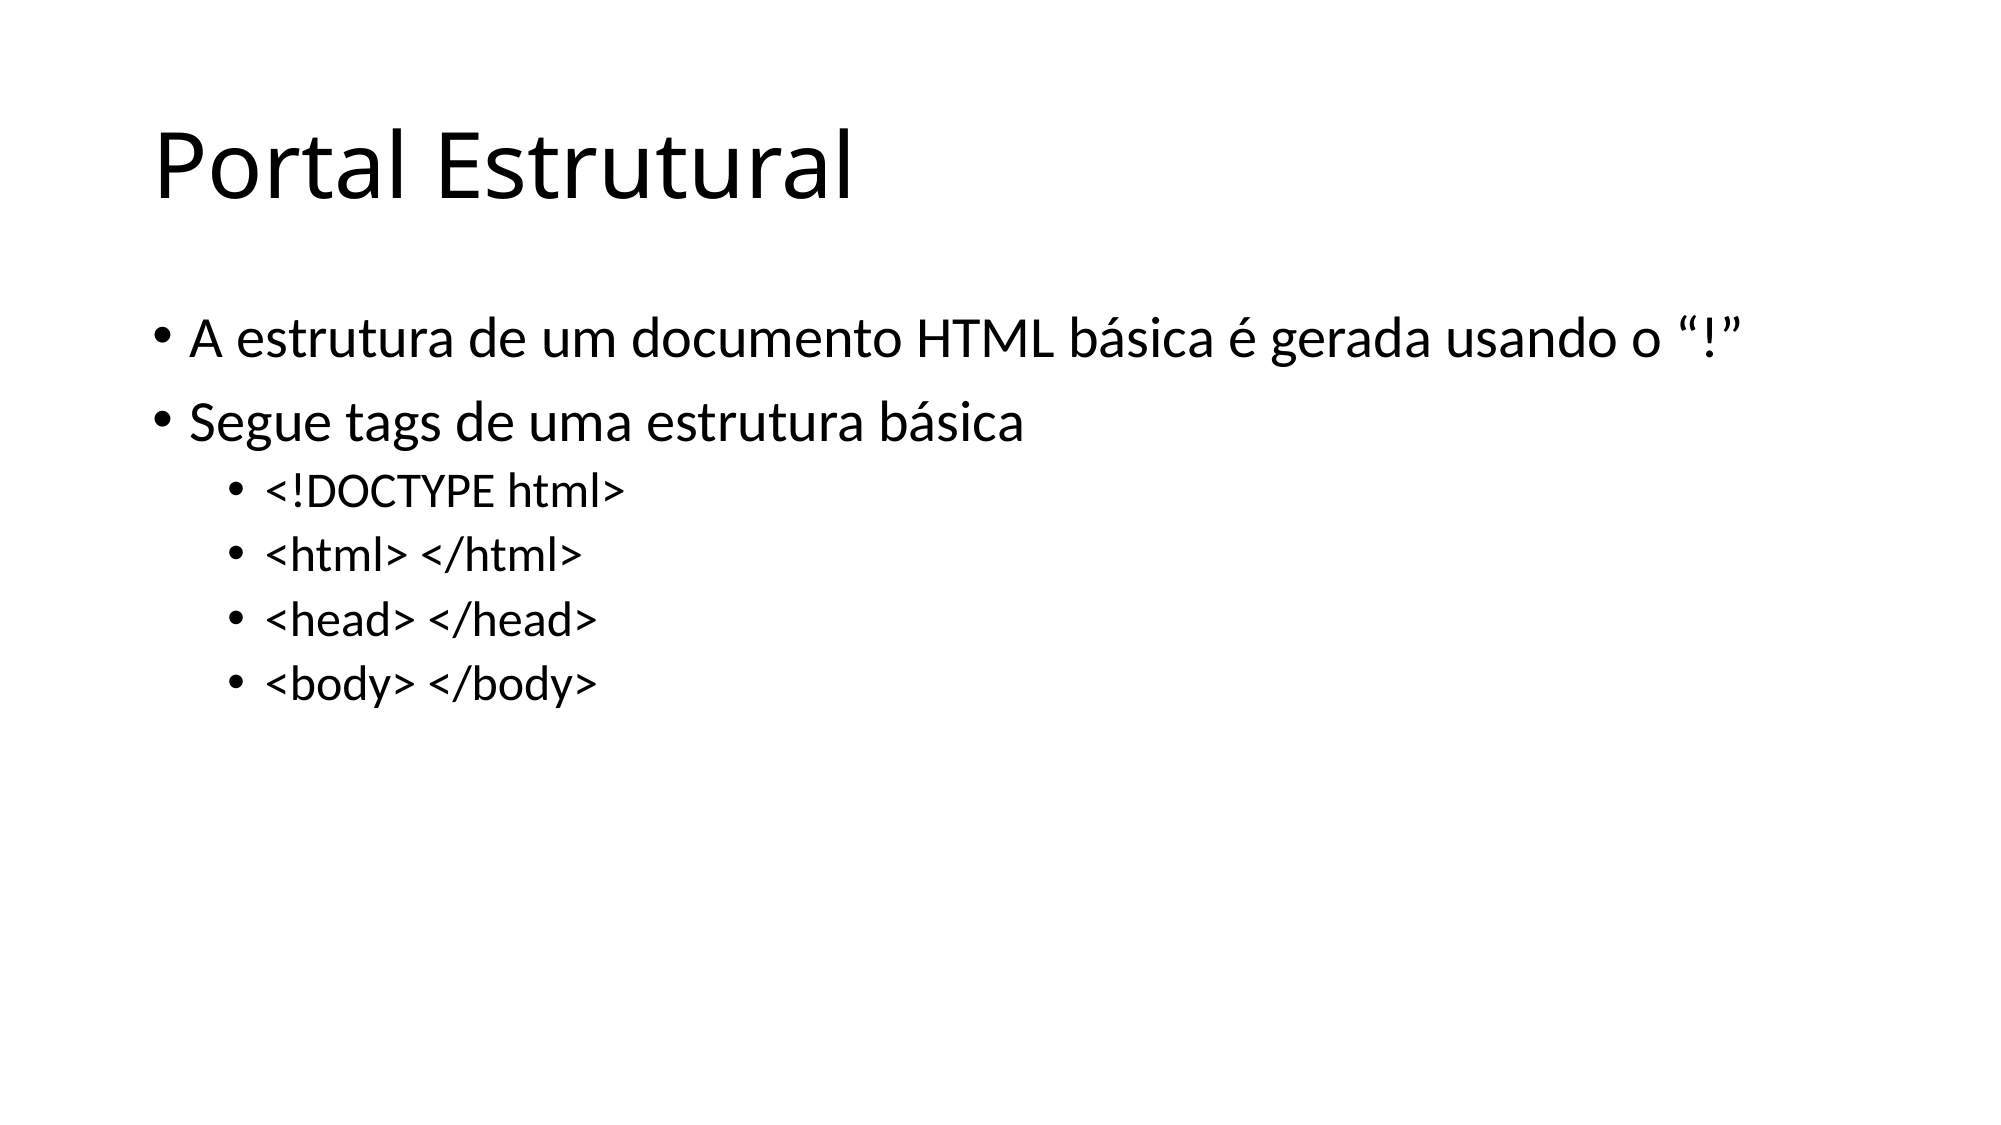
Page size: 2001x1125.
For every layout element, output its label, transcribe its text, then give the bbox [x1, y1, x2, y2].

list A estrutura de um documento HTML básica é gerada usando o “!” Segue tags de uma estrutura básica <!DOCTYPE html> <html> </html> <head> </head> <body> </body> [137, 299, 1863, 1014]
title Portal Estrutural [137, 59, 1863, 278]
